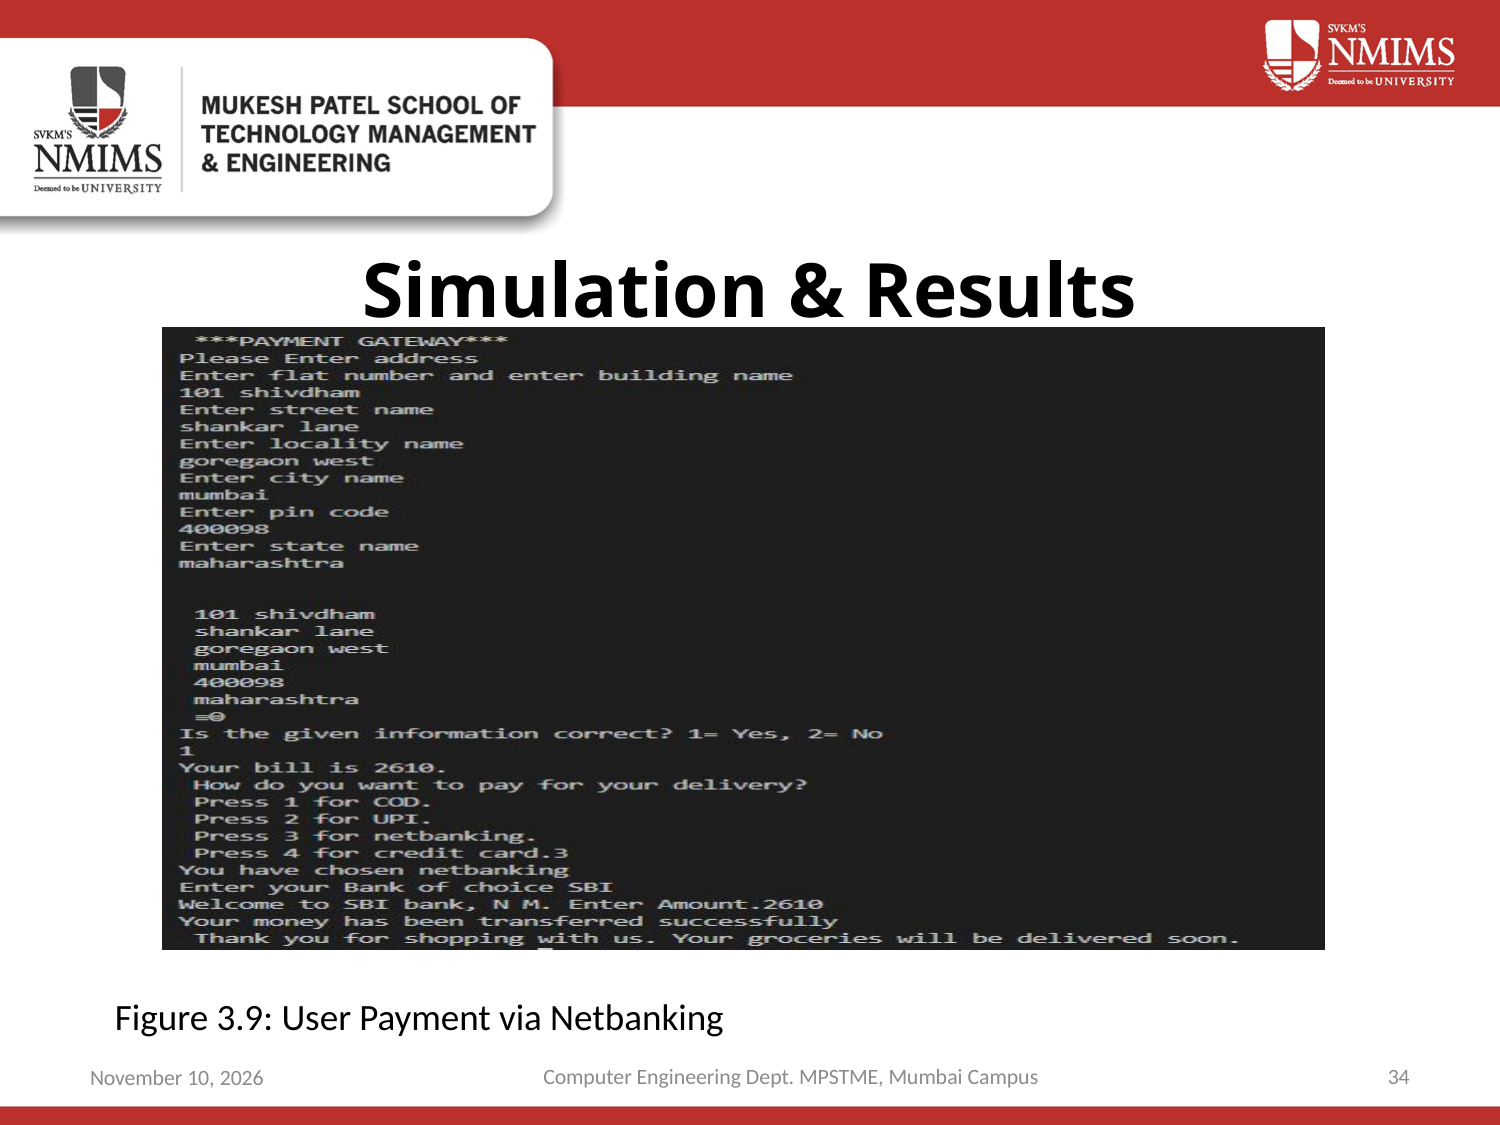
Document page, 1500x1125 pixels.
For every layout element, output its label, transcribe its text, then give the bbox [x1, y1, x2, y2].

picture [0, 0, 1500, 1125]
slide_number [75, 1046, 425, 1107]
title Simulation & Results [75, 212, 1425, 363]
footer Computer Engineering Dept. MPSTME, Mumbai Campus [512, 1045, 1074, 1106]
slide_number 34 [1074, 1045, 1425, 1106]
list Figure 3.9: User Payment via Netbanking [99, 985, 1450, 1046]
